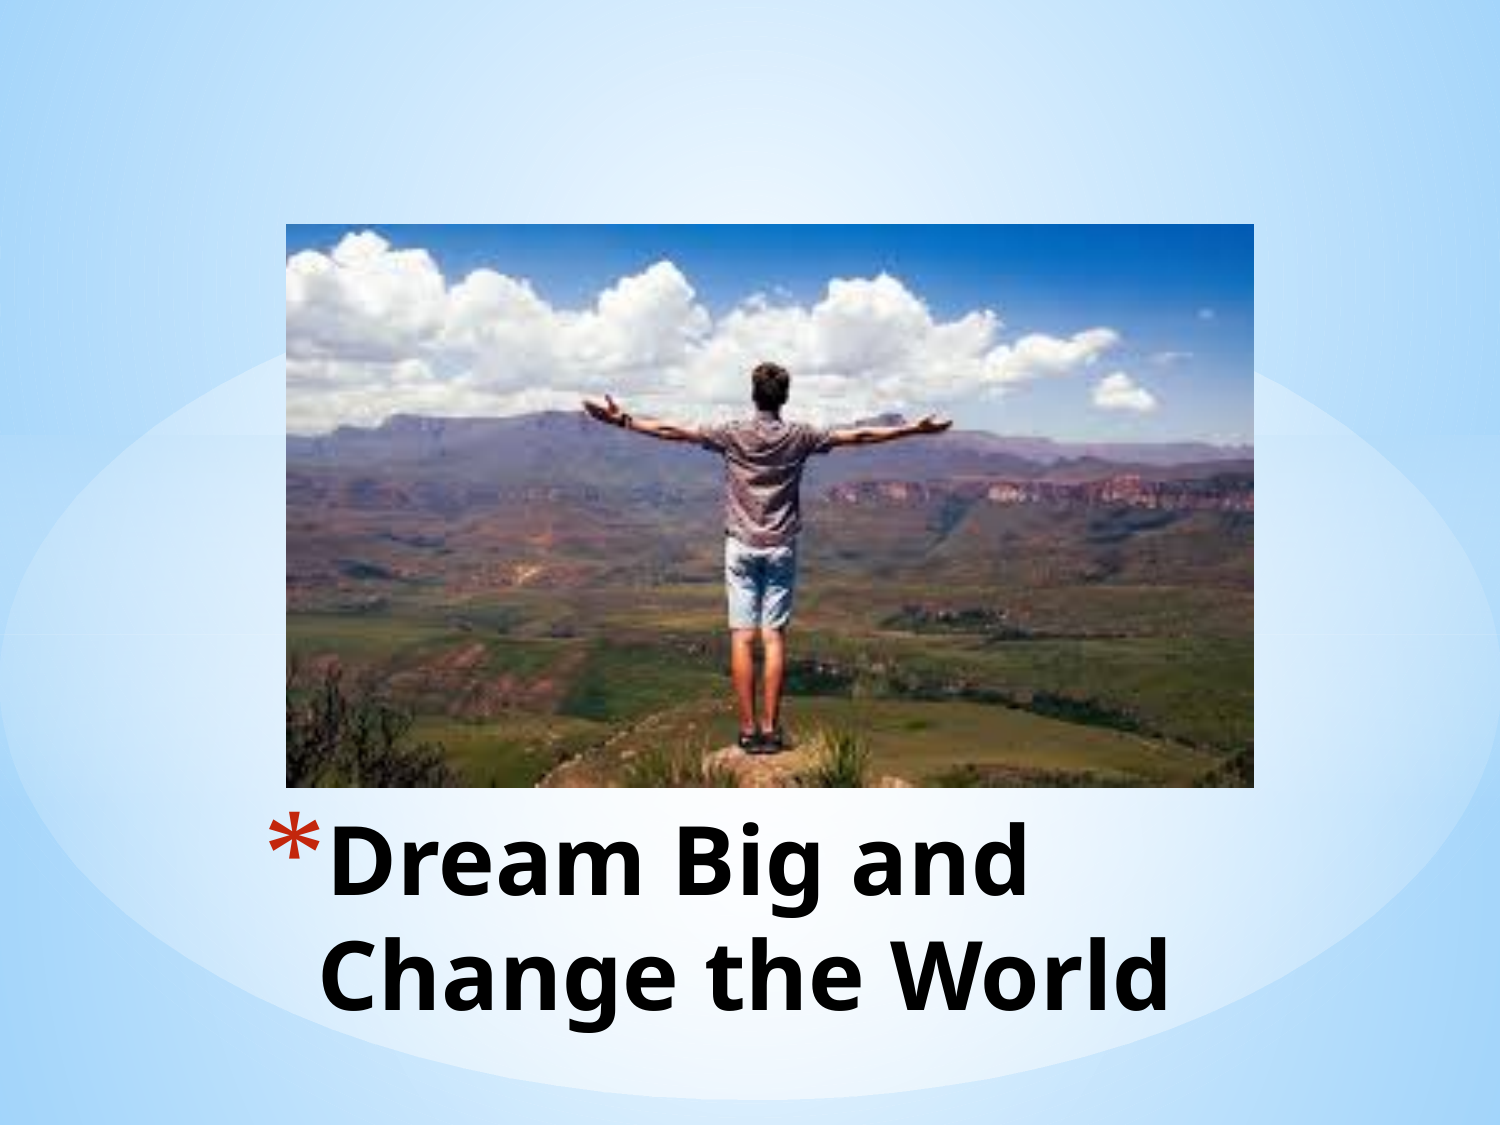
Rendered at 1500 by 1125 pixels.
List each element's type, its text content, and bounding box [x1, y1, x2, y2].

picture [285, 224, 1254, 788]
title Dream Big and Change the World [249, 849, 1425, 1038]
